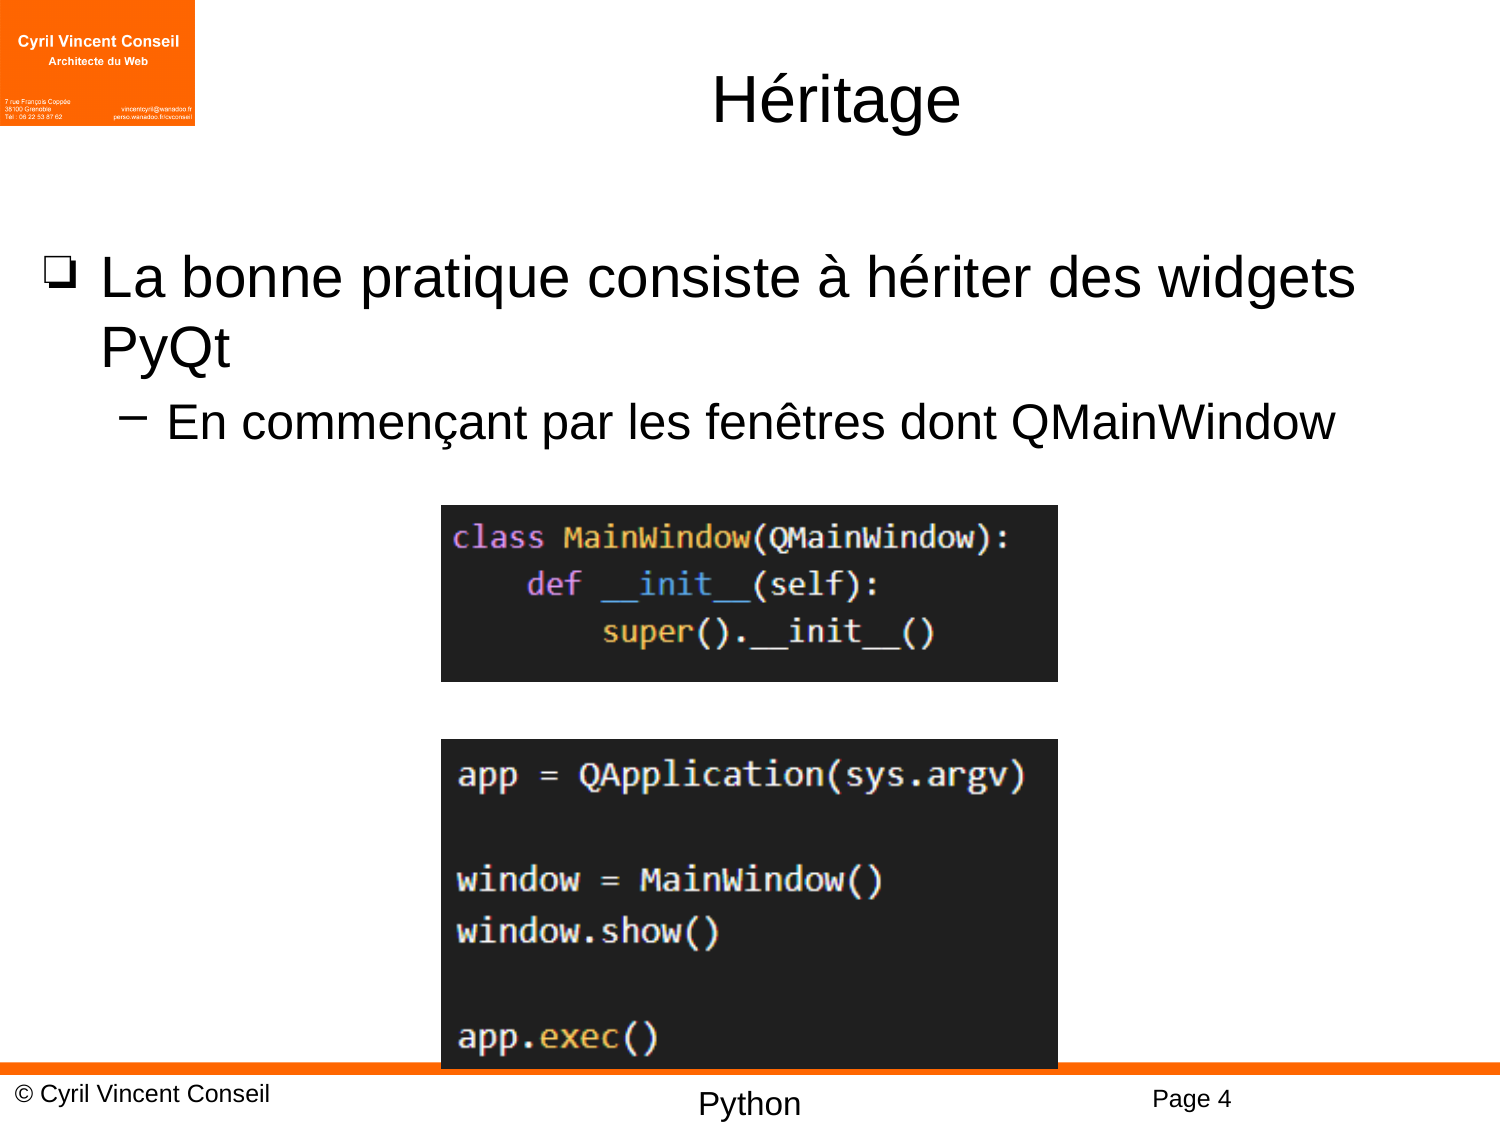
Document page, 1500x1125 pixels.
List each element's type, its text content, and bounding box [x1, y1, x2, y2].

title Héritage [194, 2, 1480, 190]
picture [441, 739, 1059, 1069]
picture [0, 0, 195, 126]
picture [441, 505, 1059, 683]
list La bonne pratique consiste à hériter des widgets PyQt En commençant par les fenêtres dont QMainWindow [29, 231, 1468, 1059]
